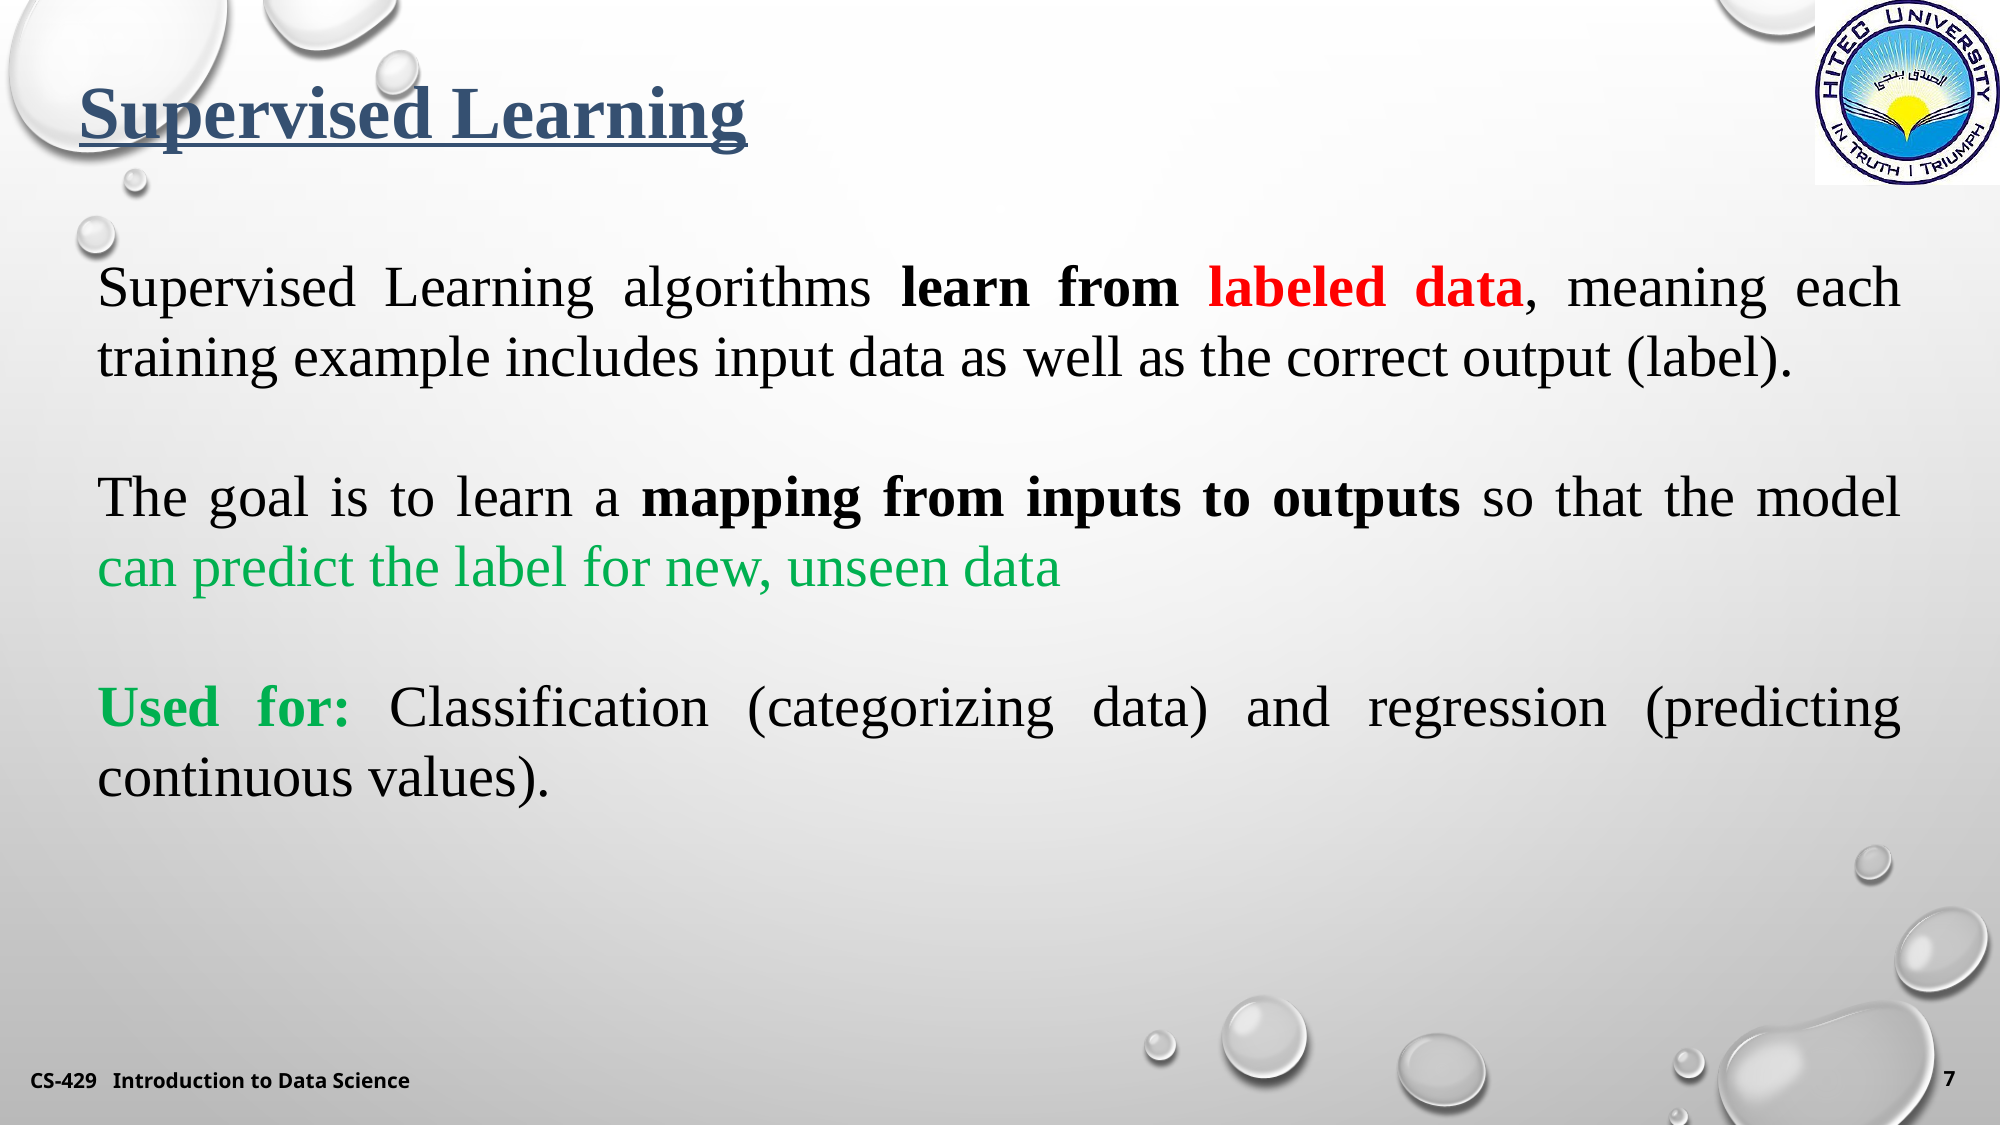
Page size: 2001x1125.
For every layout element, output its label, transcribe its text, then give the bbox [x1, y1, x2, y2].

picture [0, 0, 2000, 1125]
text_box Supervised Learning [64, 56, 1809, 162]
text_box Supervised Learning algorithms learn from labeled data, meaning each training example includes input data as well as the correct output (label). The goal is to learn a mapping from inputs to outputs so that the model can predict the label for new, unseen data Used for: Classification (categorizing data) and regression (predicting continuous values). [82, 241, 1918, 816]
slide_number 7 [1845, 1050, 1971, 1110]
footer CS-429 Introduction to Data Science [15, 1050, 1110, 1110]
